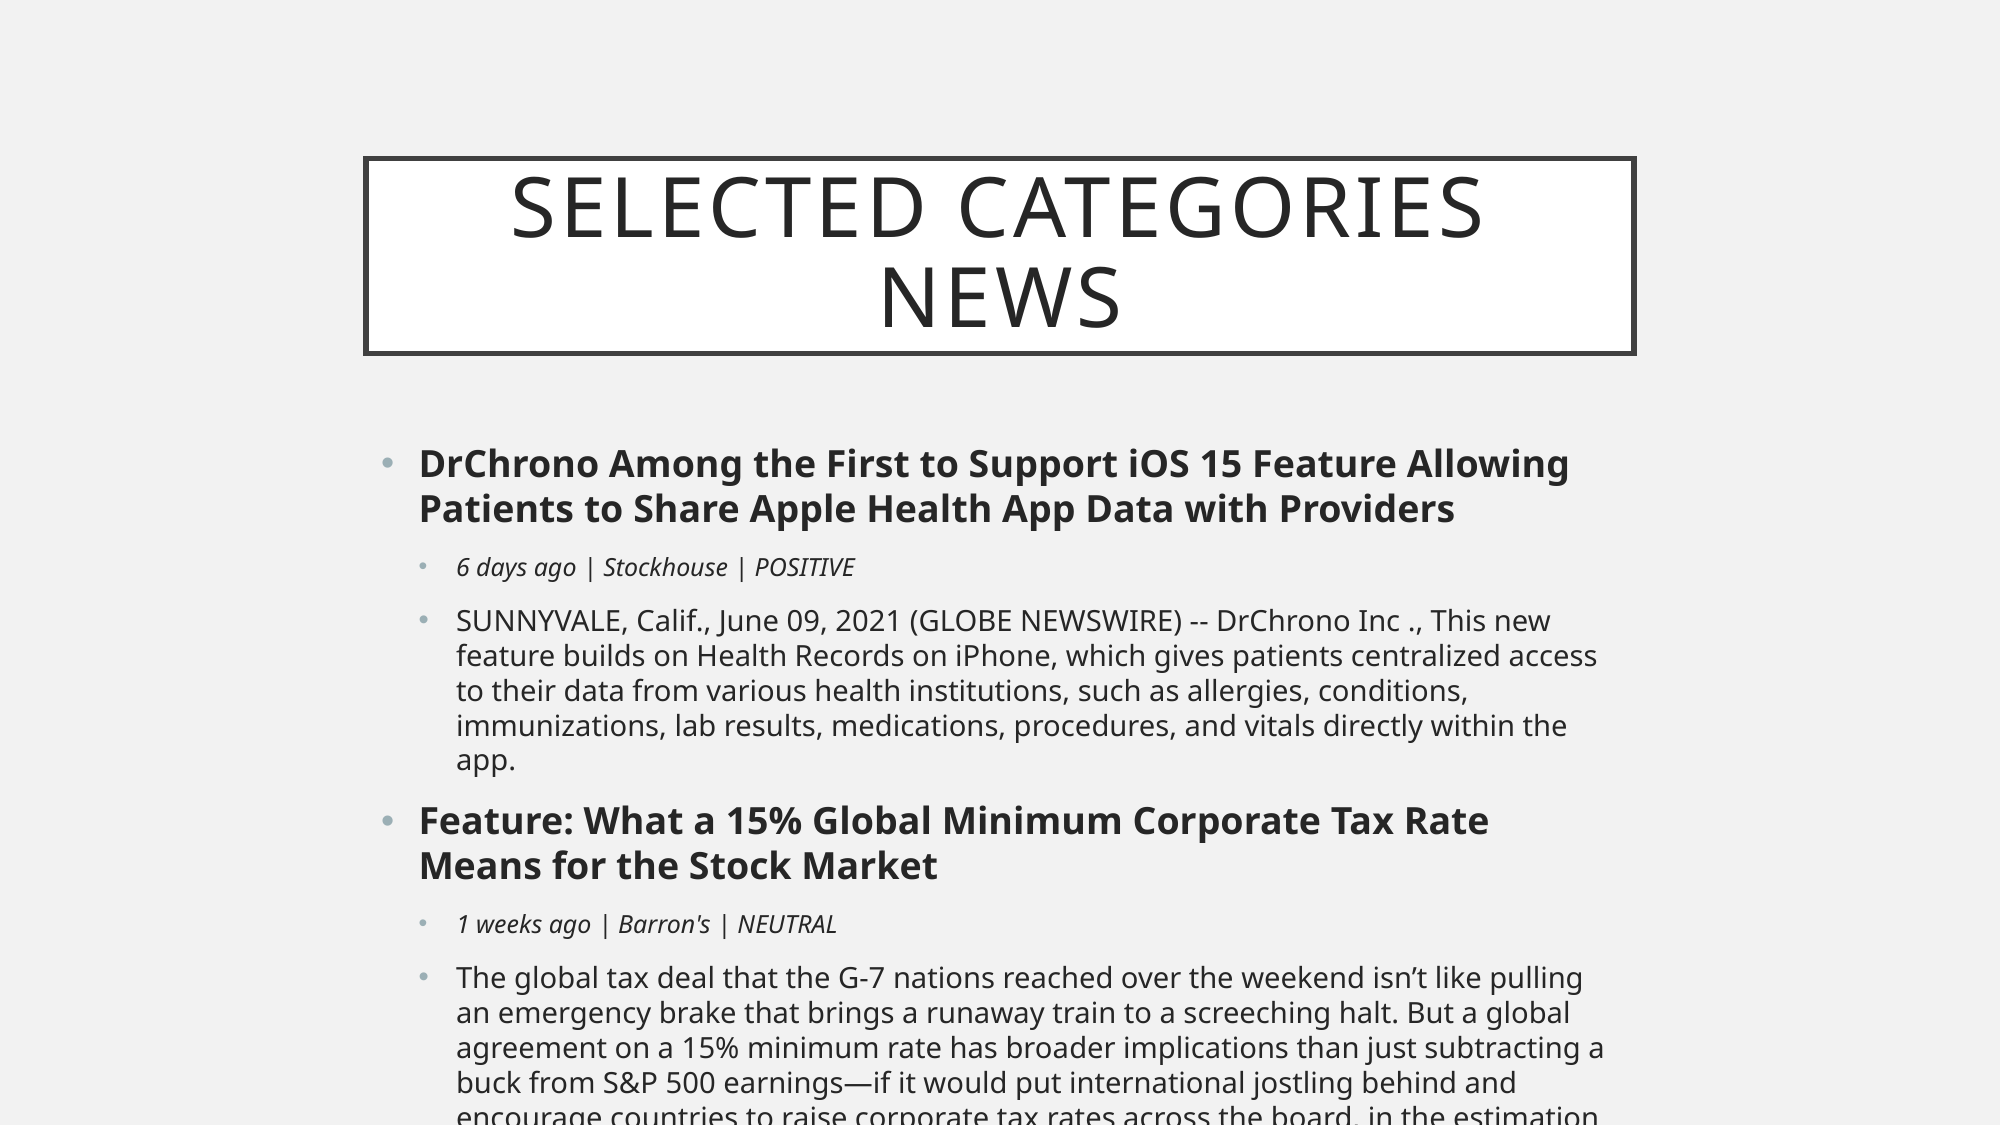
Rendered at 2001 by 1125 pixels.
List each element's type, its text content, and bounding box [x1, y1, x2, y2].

title Selected Categories News [363, 156, 1637, 356]
list DrChrono Among the First to Support iOS 15 Feature Allowing Patients to Share Apple Health App Data with Providers 6 days ago | Stockhouse | POSITIVE SUNNYVALE, Calif., June 09, 2021 (GLOBE NEWSWIRE) -- DrChrono Inc ., This new feature builds on Health Records on iPhone, which gives patients centralized access to their data from various health institutions, such as allergies, conditions, immunizations, lab results, medications, procedures, and vitals directly within the app. Feature: What a 15% Global Minimum Corporate Tax Rate Means for the Stock Market 1 weeks ago | Barron's | NEUTRAL The global tax deal that the G-7 nations reached over the weekend isn’t like pulling an emergency brake that brings a runaway train to a screeching halt. But a global agreement on a 15% minimum rate has broader implications than just subtracting a buck from S&P 500 earnings—if it would put international jostling behind and encourage countries to raise corporate tax rates across the board, in the estimation of two analysts at Gavekal Research. [366, 432, 1634, 942]
